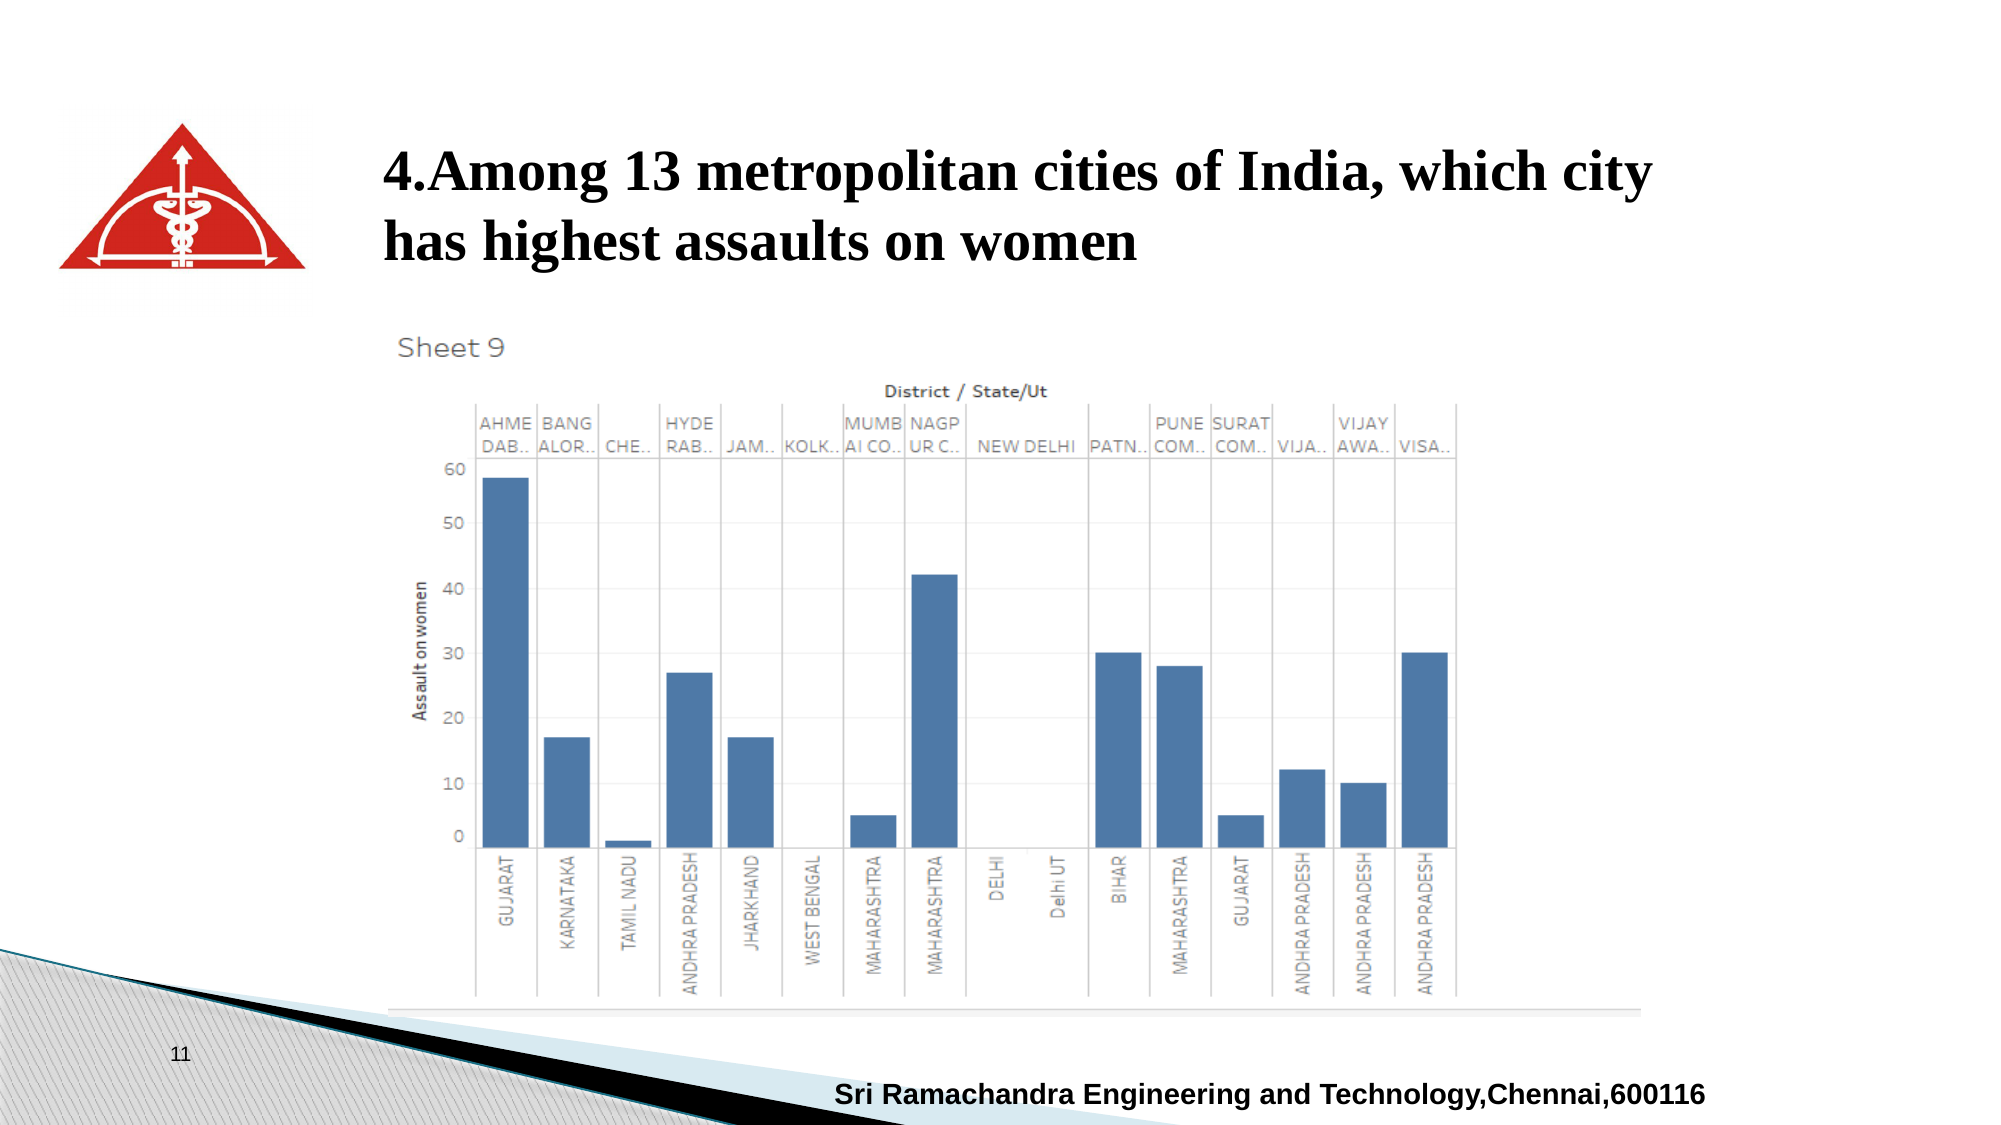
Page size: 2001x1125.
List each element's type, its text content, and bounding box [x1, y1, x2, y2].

title 4.Among 13 metropolitan cities of India, which city has highest assaults on women [368, 90, 1695, 315]
footer Sri Ramachandra Engineering and Technology,Chennai,600116 [645, 1063, 1896, 1124]
slide_number 11 [78, 1023, 207, 1084]
picture [388, 314, 1641, 1017]
picture [58, 104, 313, 317]
